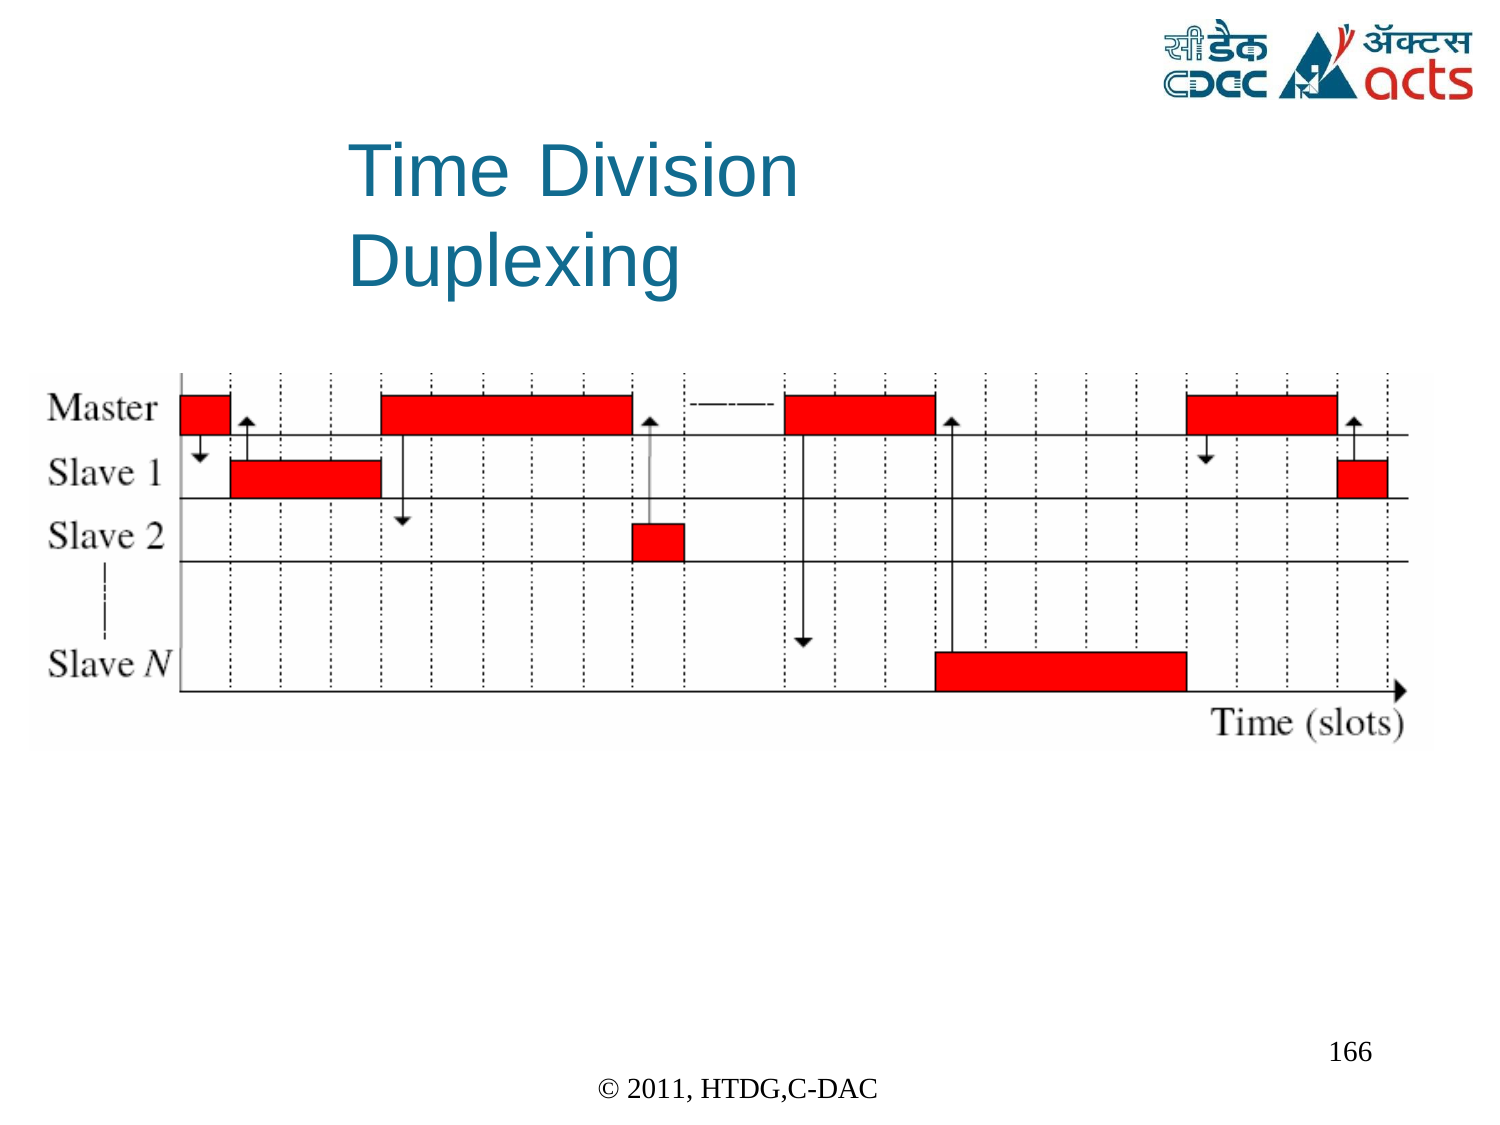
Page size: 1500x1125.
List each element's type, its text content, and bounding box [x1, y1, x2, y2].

picture [1163, 19, 1473, 100]
text_box © 2011, HTDG,C-DAC [595, 1069, 880, 1107]
text_box [29, 373, 1434, 751]
text_box Time Division Duplexing [345, 121, 1155, 214]
slide_number 166 [1324, 1031, 1377, 1069]
